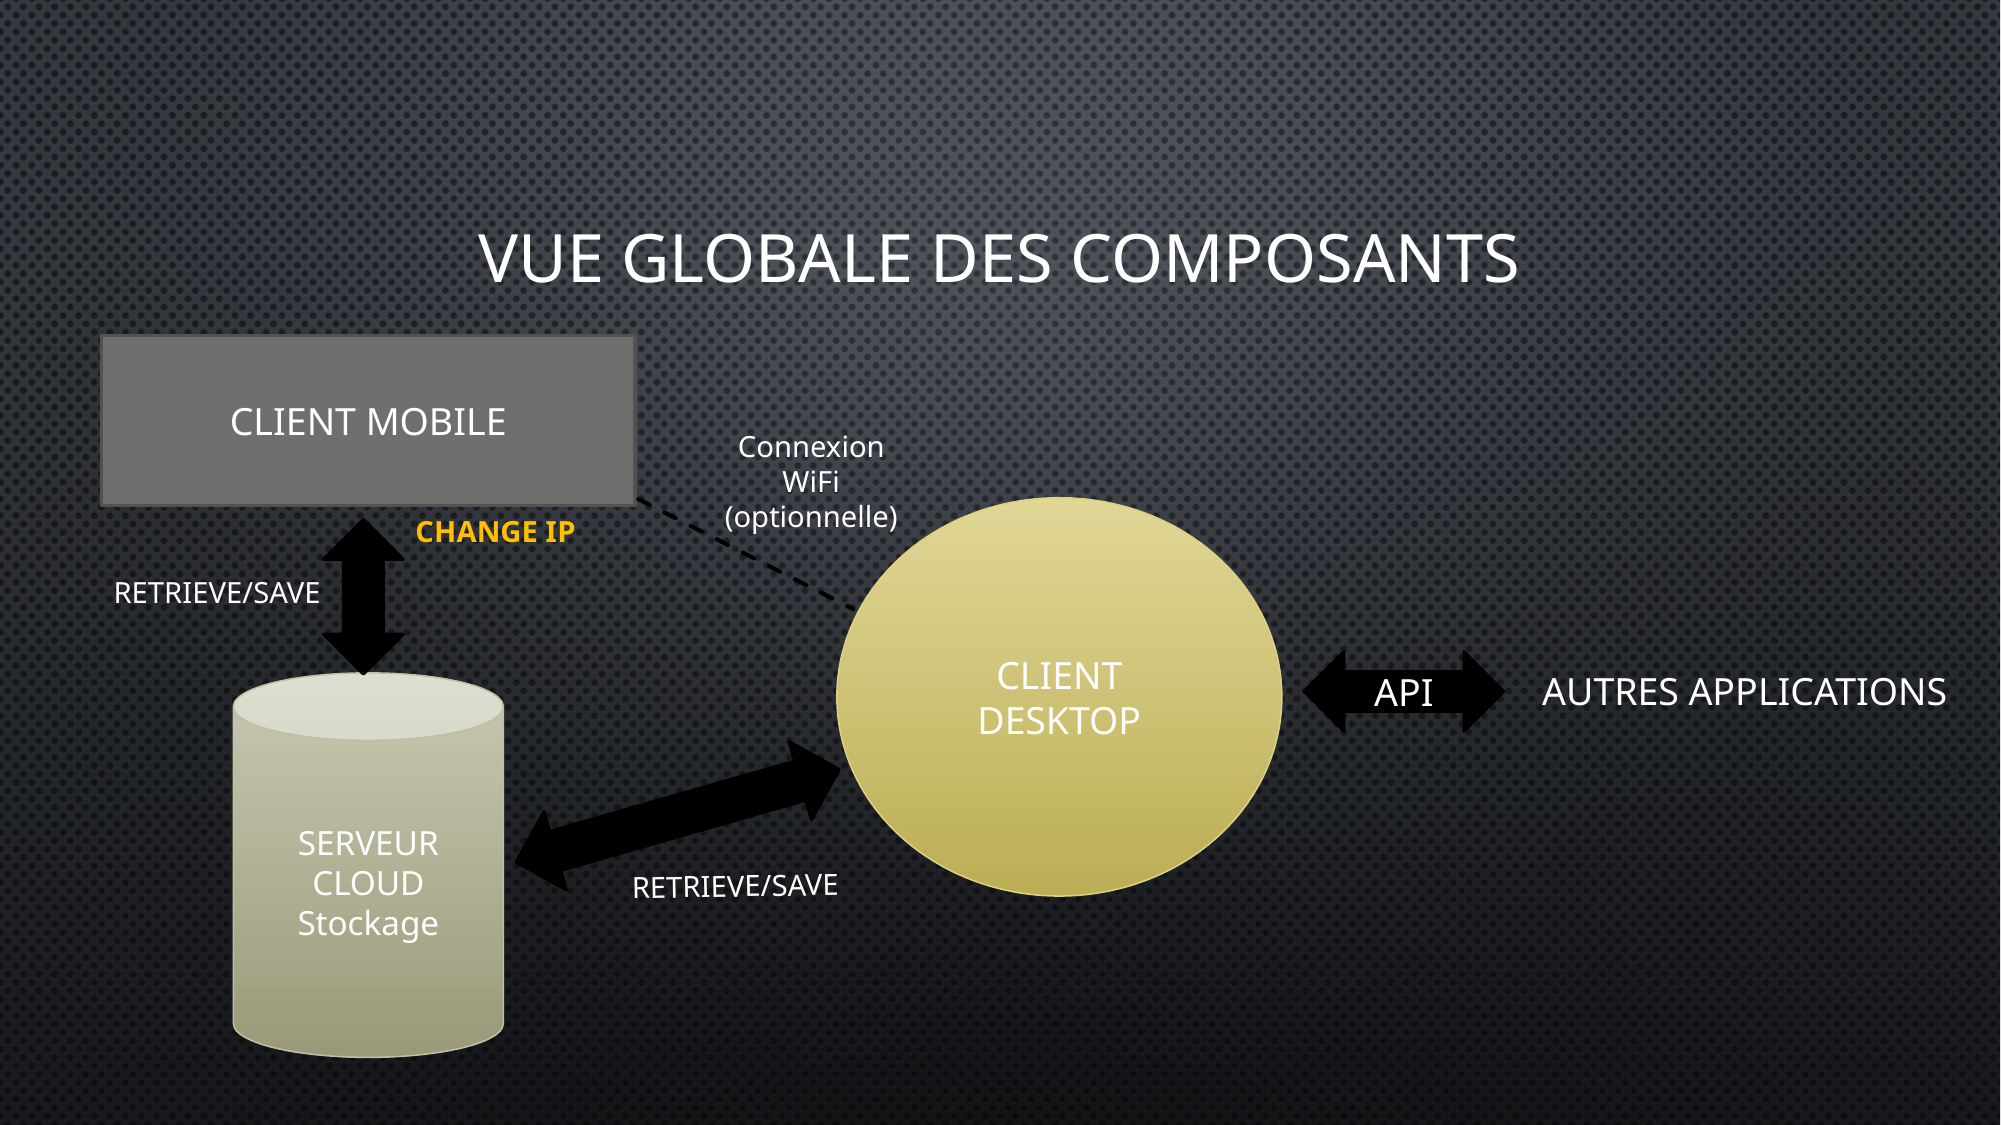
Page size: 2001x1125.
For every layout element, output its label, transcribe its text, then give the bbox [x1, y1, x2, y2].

text_box RETRIEVE/SAVE [98, 566, 551, 617]
text_box API [1303, 650, 1505, 733]
text_box AUTRES APPLICATIONS [1527, 660, 1978, 721]
text_box [514, 740, 841, 892]
text_box SERVEUR CLOUD Stockage [232, 672, 505, 1059]
text_box CLIENT MOBILE [100, 334, 637, 507]
text_box CHANGE IP [400, 505, 638, 556]
title Vue globale des composants [187, 99, 1813, 413]
text_box RETRIEVE/SAVE [616, 854, 1071, 913]
text_box Connexion WiFi (optionnelle) [695, 420, 928, 541]
text_box CLIENT DESKTOP [836, 496, 1283, 897]
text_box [638, 498, 854, 610]
text_box [322, 518, 405, 566]
text_box [322, 617, 405, 676]
